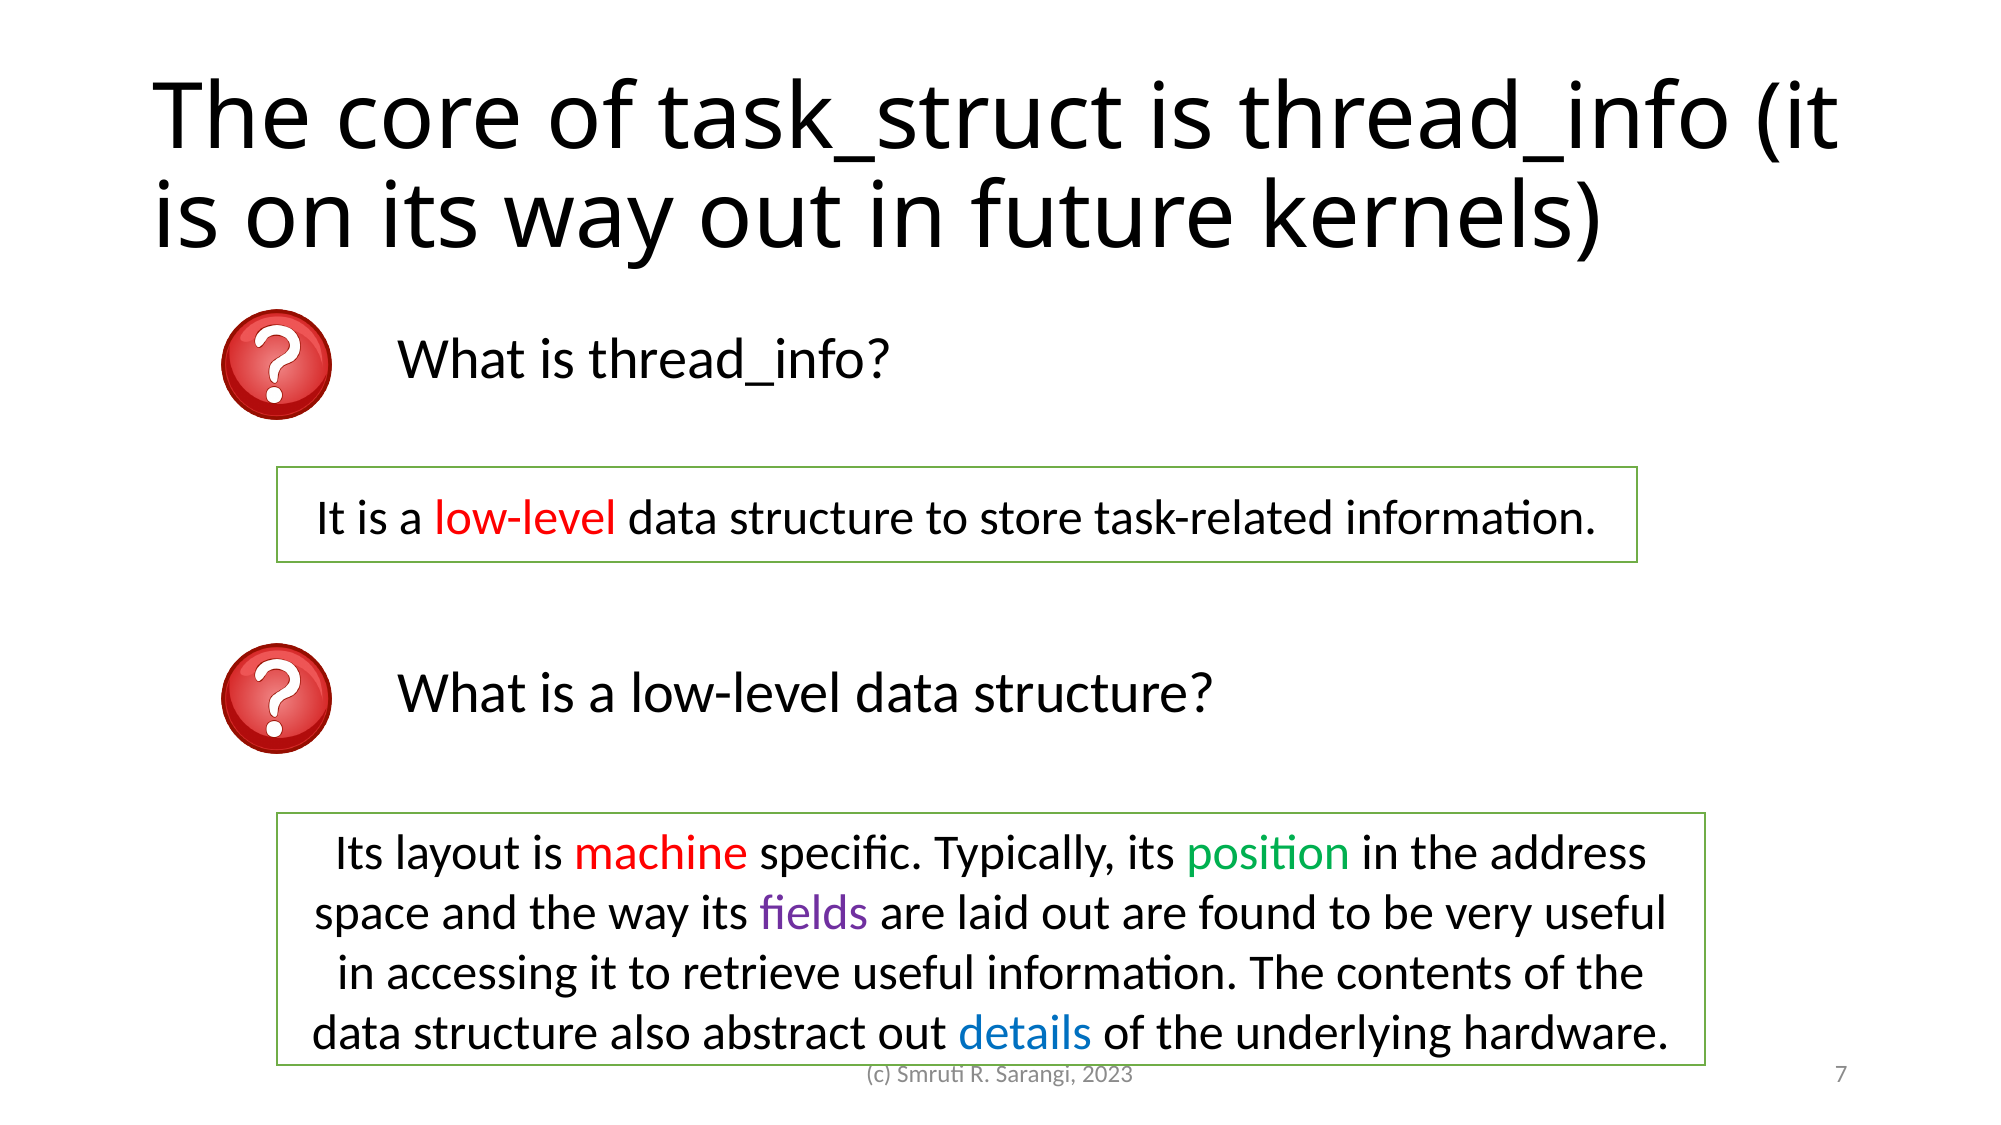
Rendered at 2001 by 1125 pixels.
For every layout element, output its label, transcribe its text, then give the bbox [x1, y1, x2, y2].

text_box Its layout is machine specific. Typically, its position in the address space and the way its fields are laid out are found to be very useful in accessing it to retrieve useful information. The contents of the data structure also abstract out details of the underlying hardware. [276, 812, 1706, 1066]
picture [221, 309, 332, 420]
title The core of task_struct is thread_info (it is on its way out in future kernels) [137, 59, 1863, 278]
picture [221, 643, 332, 754]
text_box It is a low-level data structure to store task-related information. [276, 466, 1638, 563]
slide_number 7 [1412, 1042, 1863, 1103]
text_box What is a low-level data structure? [382, 654, 1240, 744]
list What is thread_info? [382, 320, 965, 410]
footer (c) Smruti R. Sarangi, 2023 [662, 1042, 1338, 1103]
